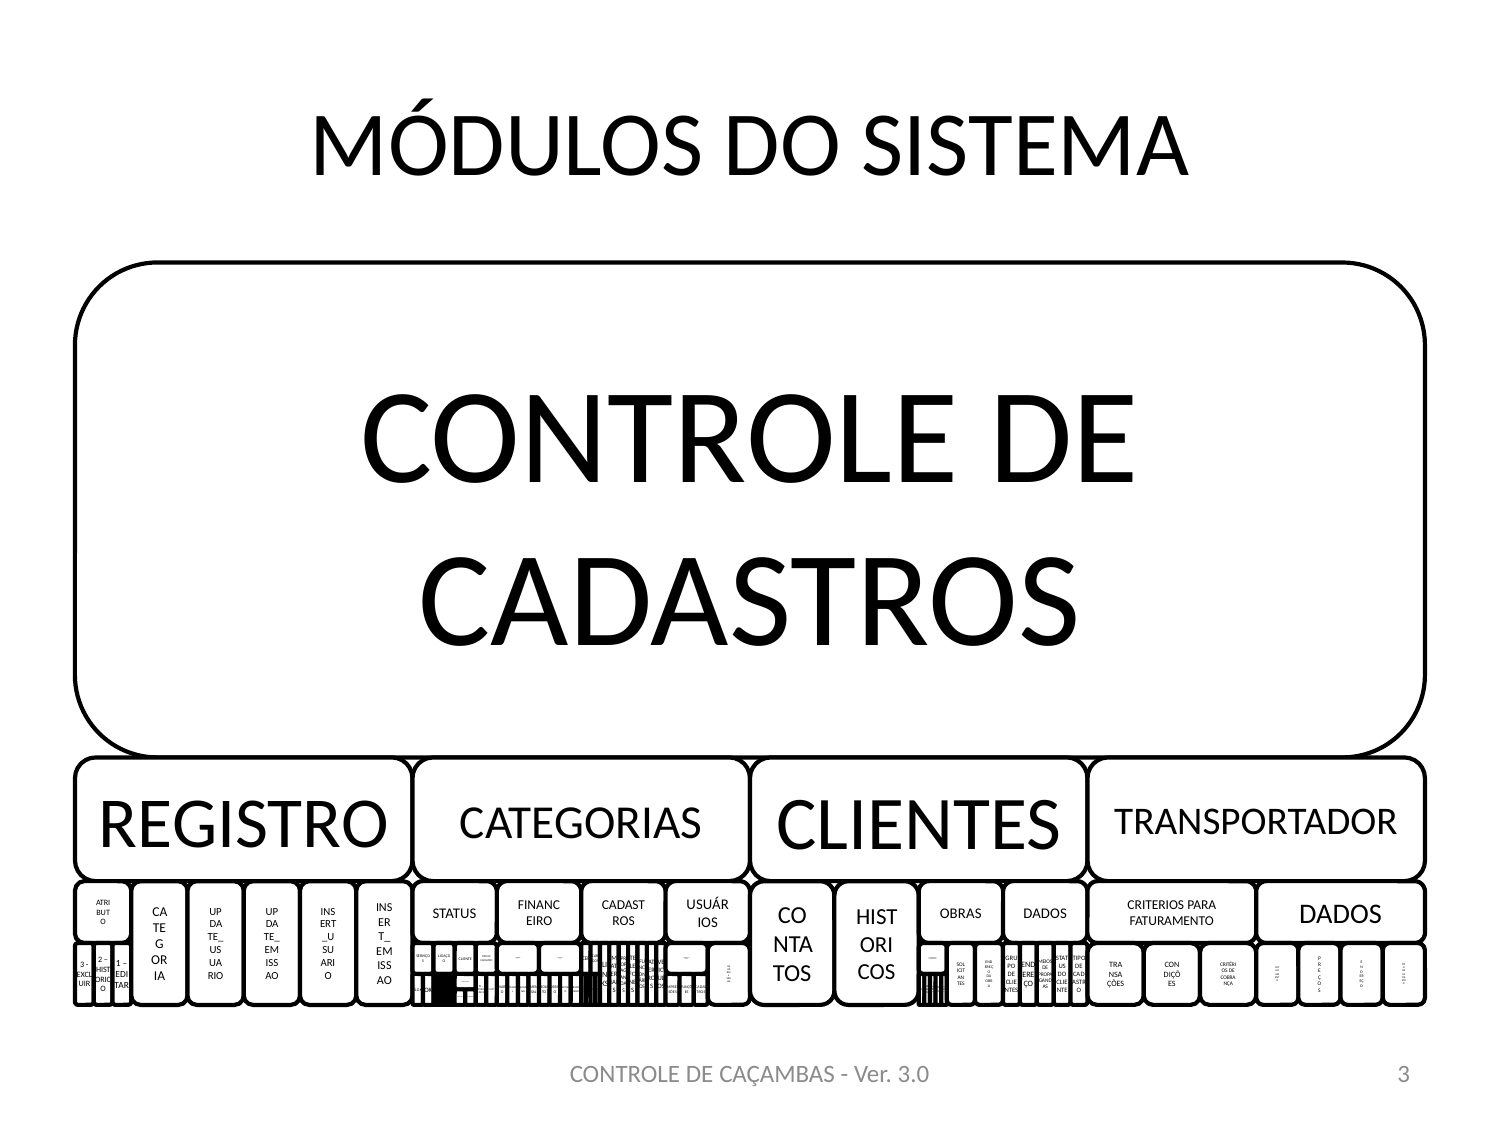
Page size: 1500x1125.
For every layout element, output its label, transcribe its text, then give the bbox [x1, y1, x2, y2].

slide_number 3 [1074, 1042, 1425, 1103]
title MÓDULOS DO SISTEMA [75, 45, 1425, 233]
footer CONTROLE DE CAÇAMBAS - Ver. 3.0 [512, 1042, 988, 1103]
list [74, 262, 1426, 1006]
